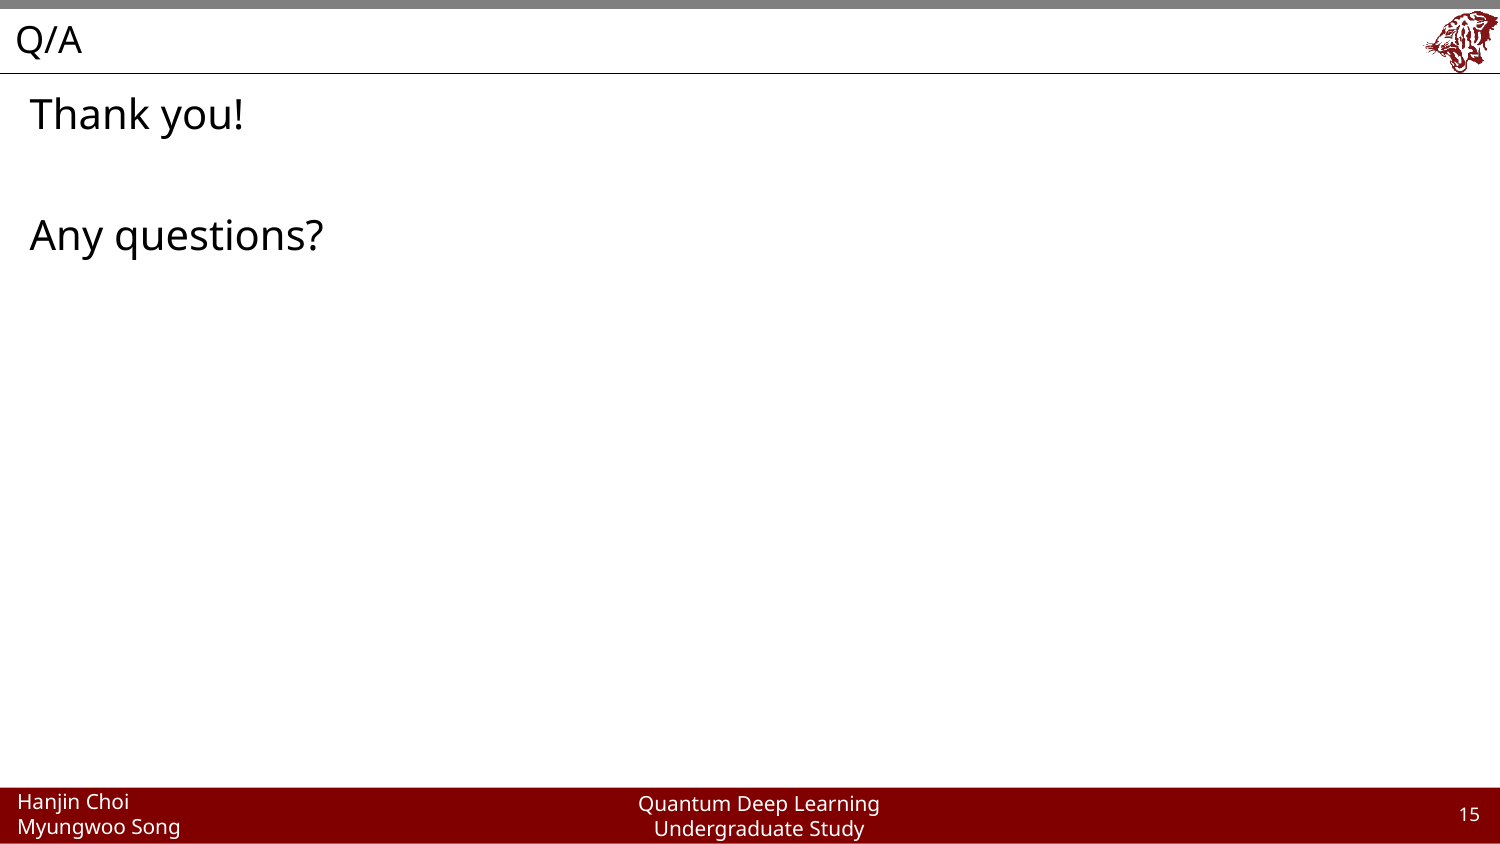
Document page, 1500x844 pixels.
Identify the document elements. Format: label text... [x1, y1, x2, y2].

slide_number 15 [1157, 792, 1495, 838]
picture [1422, 11, 1498, 73]
list Thank you! Any questions? [14, 86, 1491, 781]
title Q/A [0, 9, 1314, 74]
